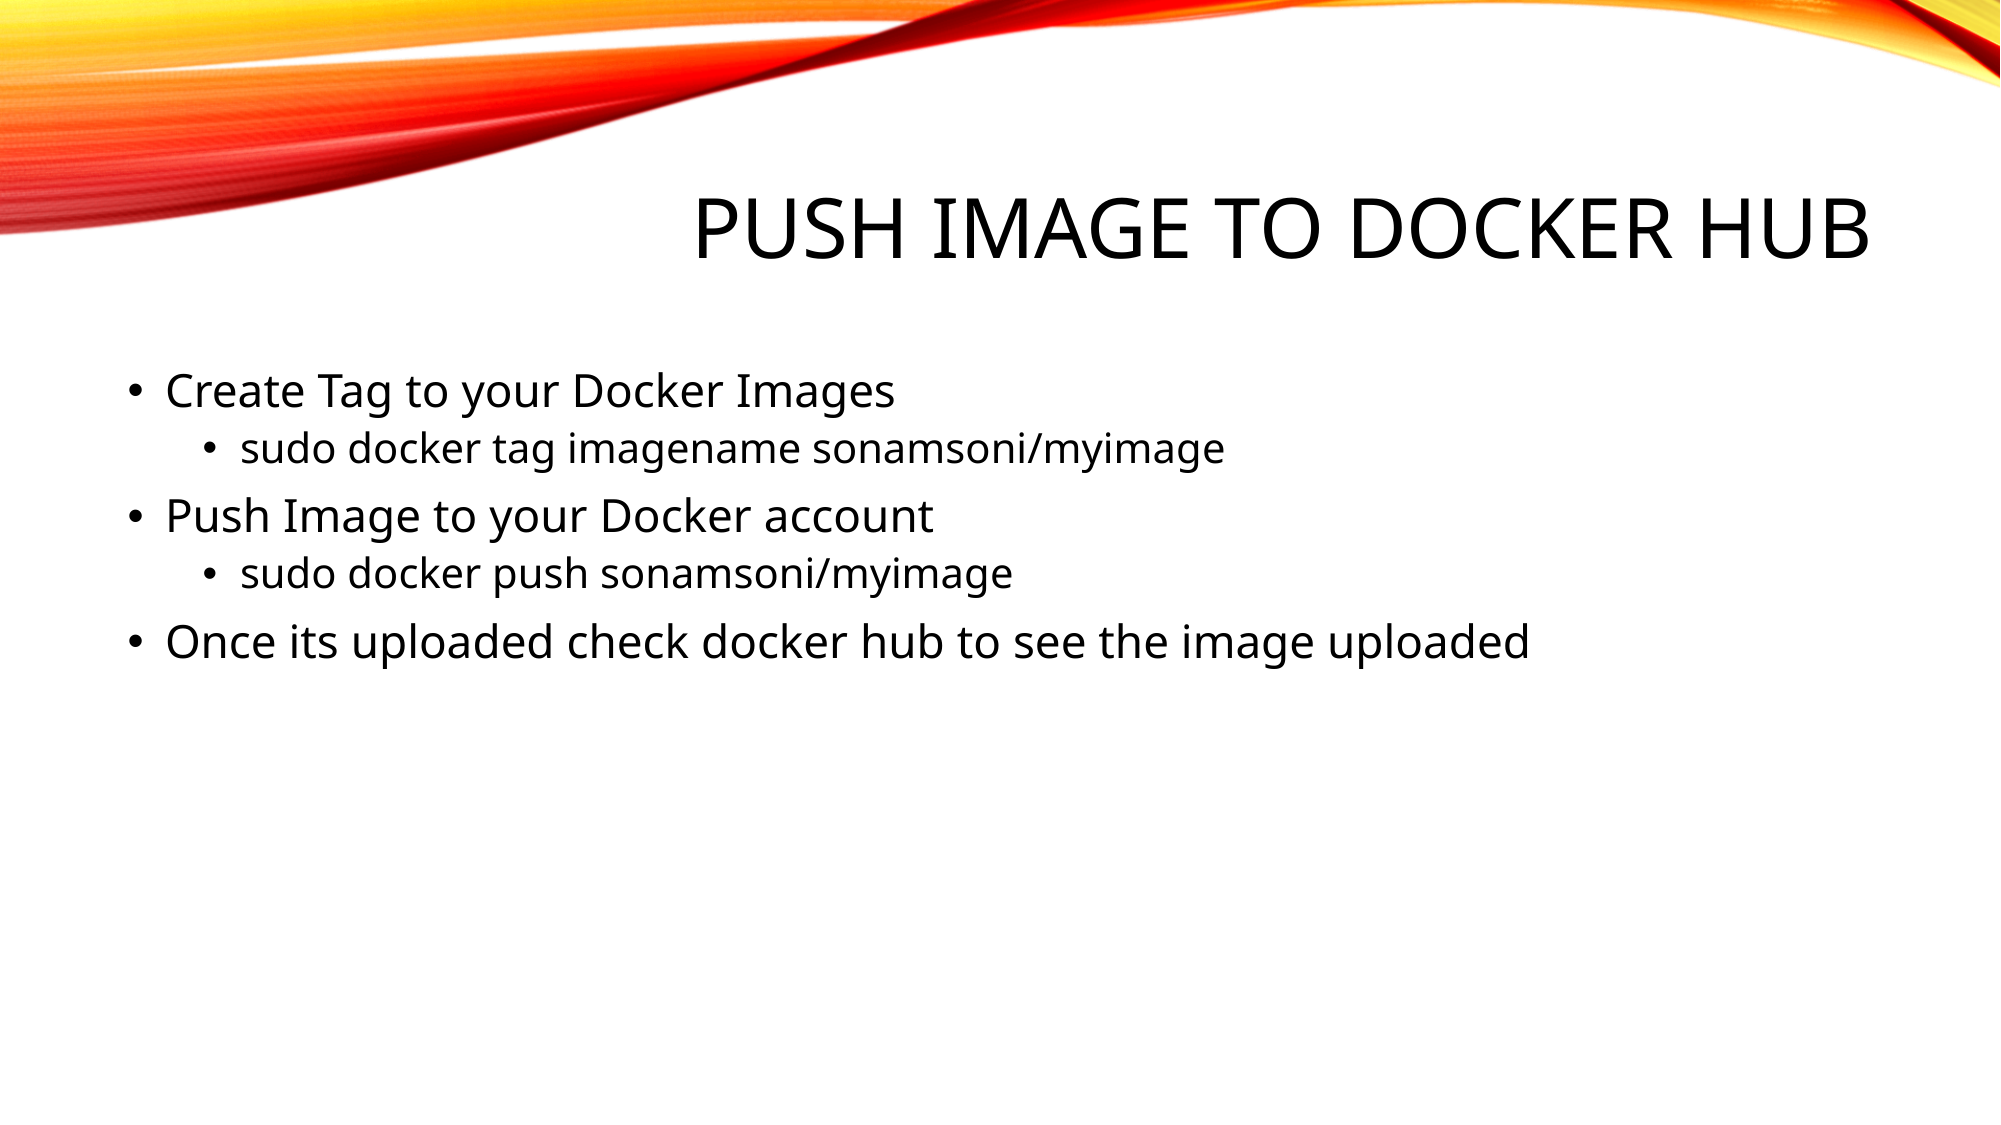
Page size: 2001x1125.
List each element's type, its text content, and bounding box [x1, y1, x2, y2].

title Push Image to docker hub [474, 125, 1888, 338]
picture [0, 0, 2000, 237]
list Create Tag to your Docker Images sudo docker tag imagename sonamsoni/myimage Push Image to your Docker account sudo docker push sonamsoni/myimage Once its uploaded check docker hub to see the image uploaded [112, 360, 1888, 1021]
